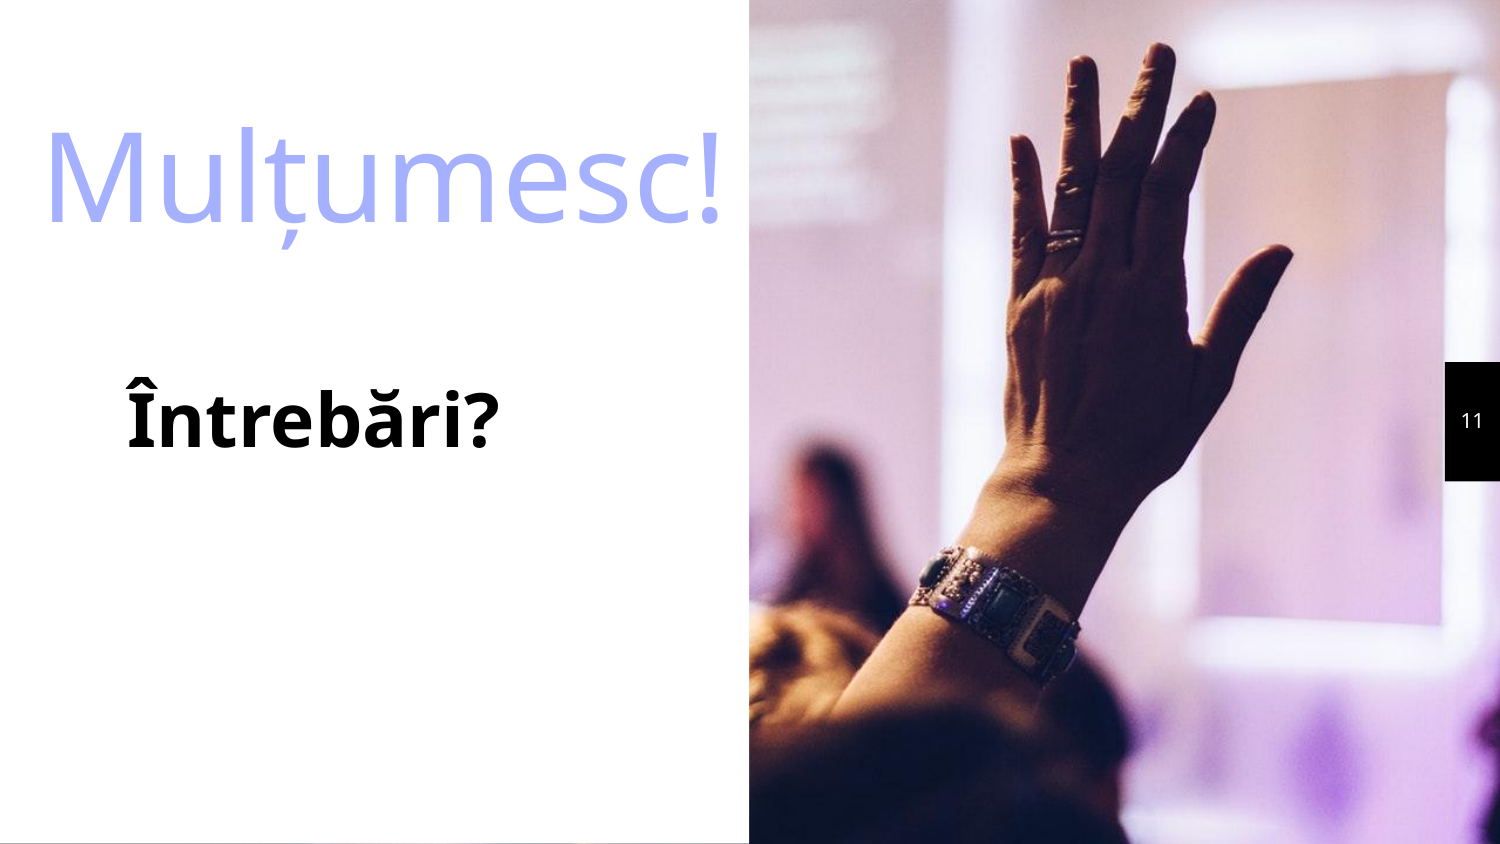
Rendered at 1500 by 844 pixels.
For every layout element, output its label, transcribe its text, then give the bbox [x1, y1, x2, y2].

picture [750, 0, 1500, 844]
title Mulțumesc! [25, 72, 824, 263]
subtitle Întrebări? [112, 357, 911, 487]
slide_number 11 [1444, 362, 1500, 482]
